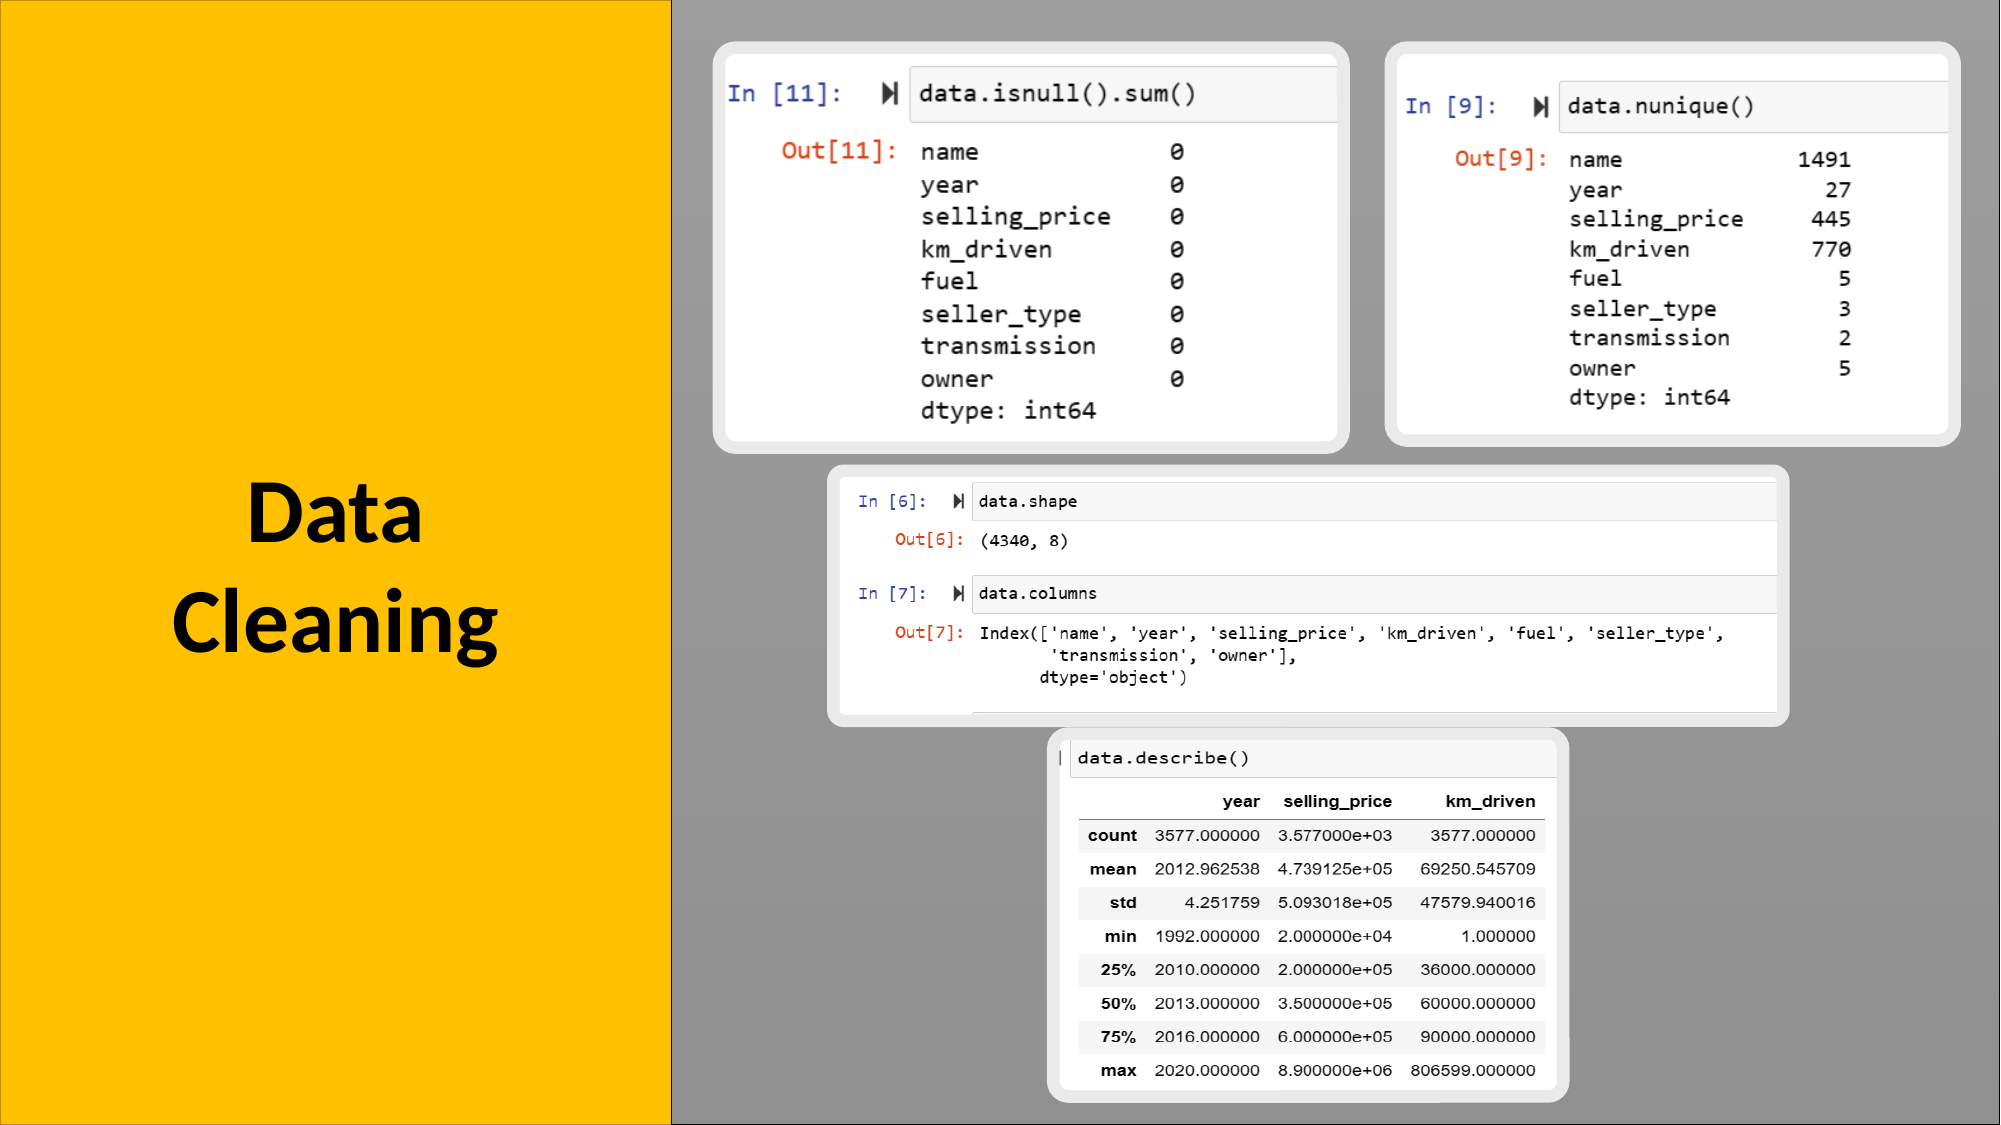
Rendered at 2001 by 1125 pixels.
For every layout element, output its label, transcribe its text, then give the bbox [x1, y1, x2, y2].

picture [833, 470, 1784, 721]
text_box Data Cleaning [118, 443, 553, 679]
text_box [671, 0, 2000, 1125]
picture [1053, 733, 1564, 1097]
picture [718, 47, 1344, 448]
text_box [0, 0, 671, 1125]
picture [1390, 47, 1955, 441]
